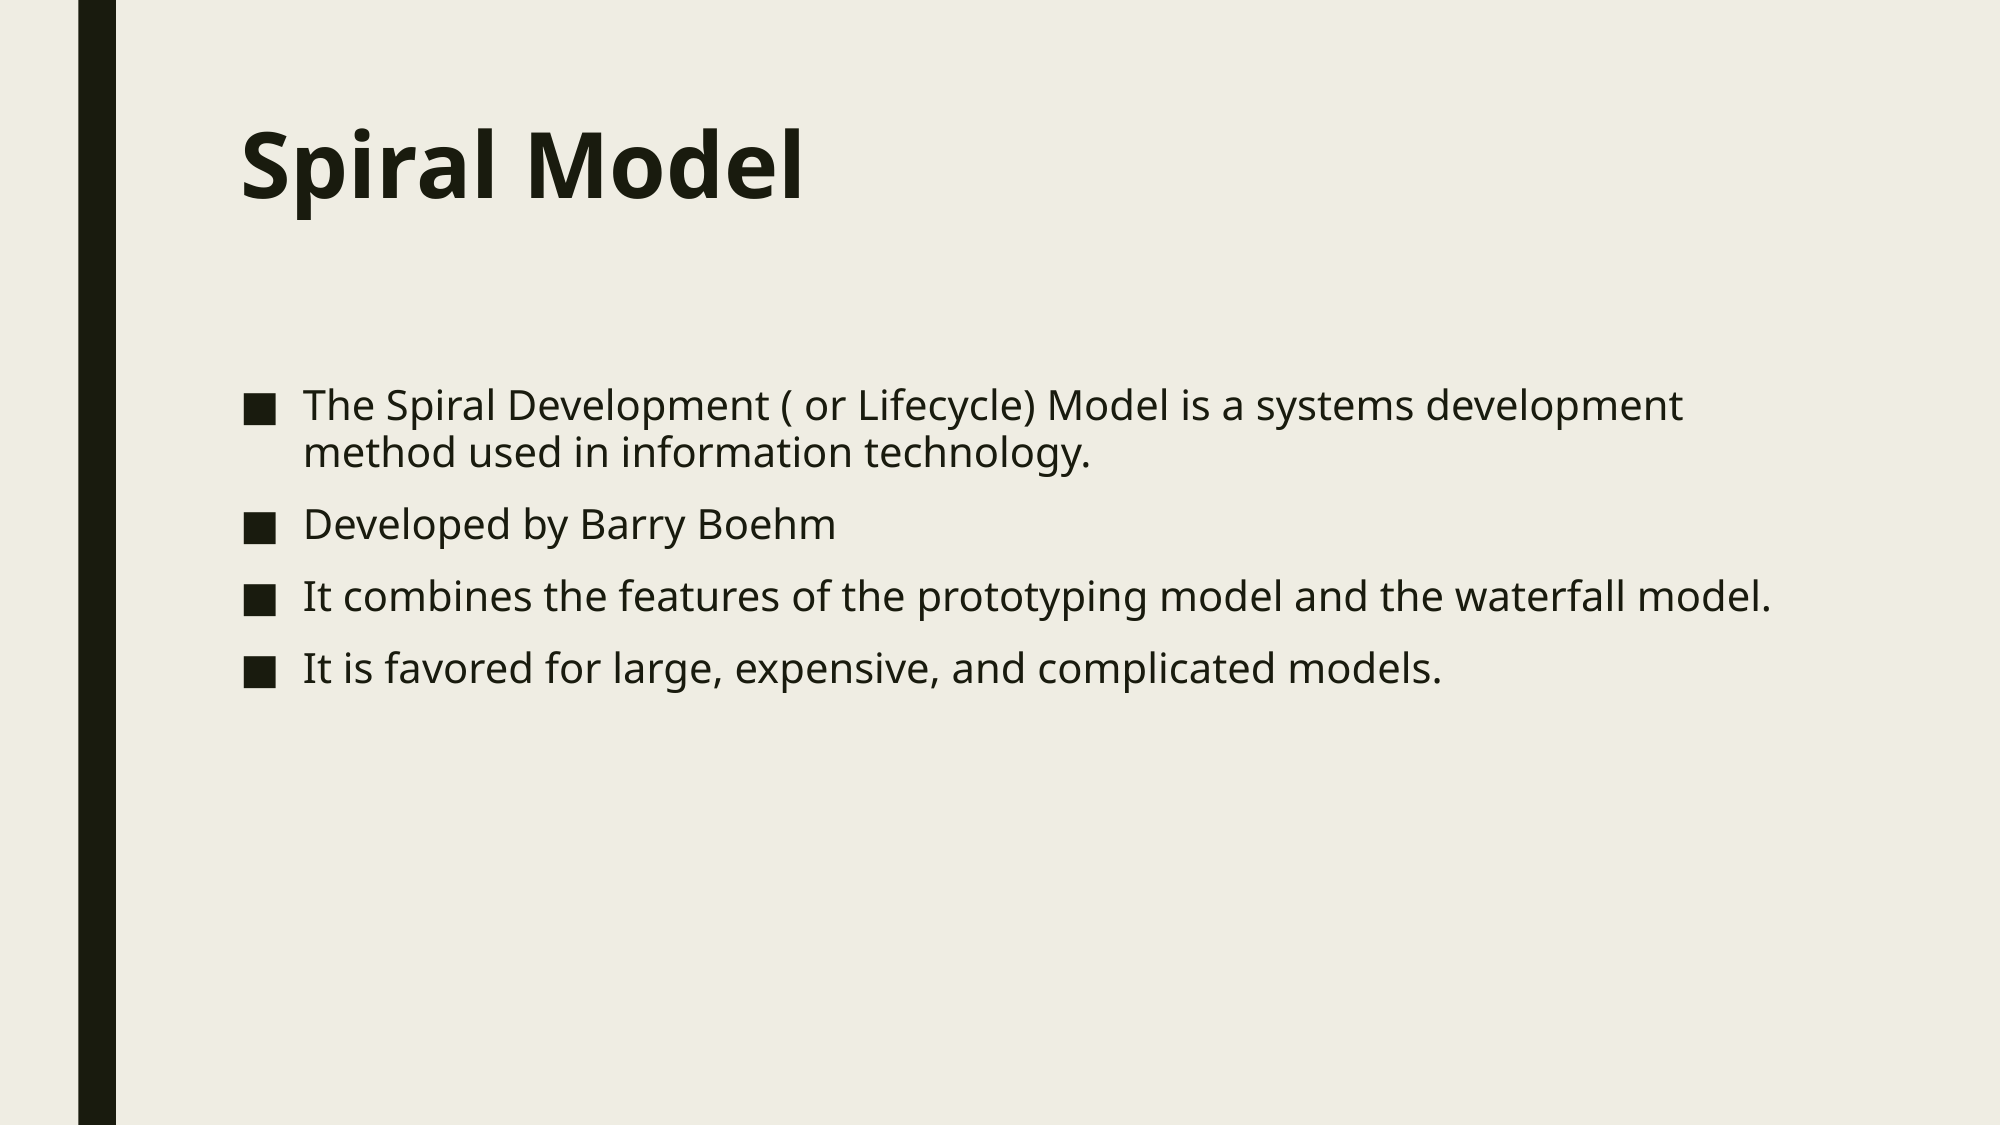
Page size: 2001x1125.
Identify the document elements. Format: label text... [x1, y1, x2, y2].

title Spiral Model [225, 112, 1800, 357]
list The Spiral Development ( or Lifecycle) Model is a systems development method used in information technology. Developed by Barry Boehm It combines the features of the prototyping model and the waterfall model. It is favored for large, expensive, and complicated models. [225, 375, 1800, 963]
